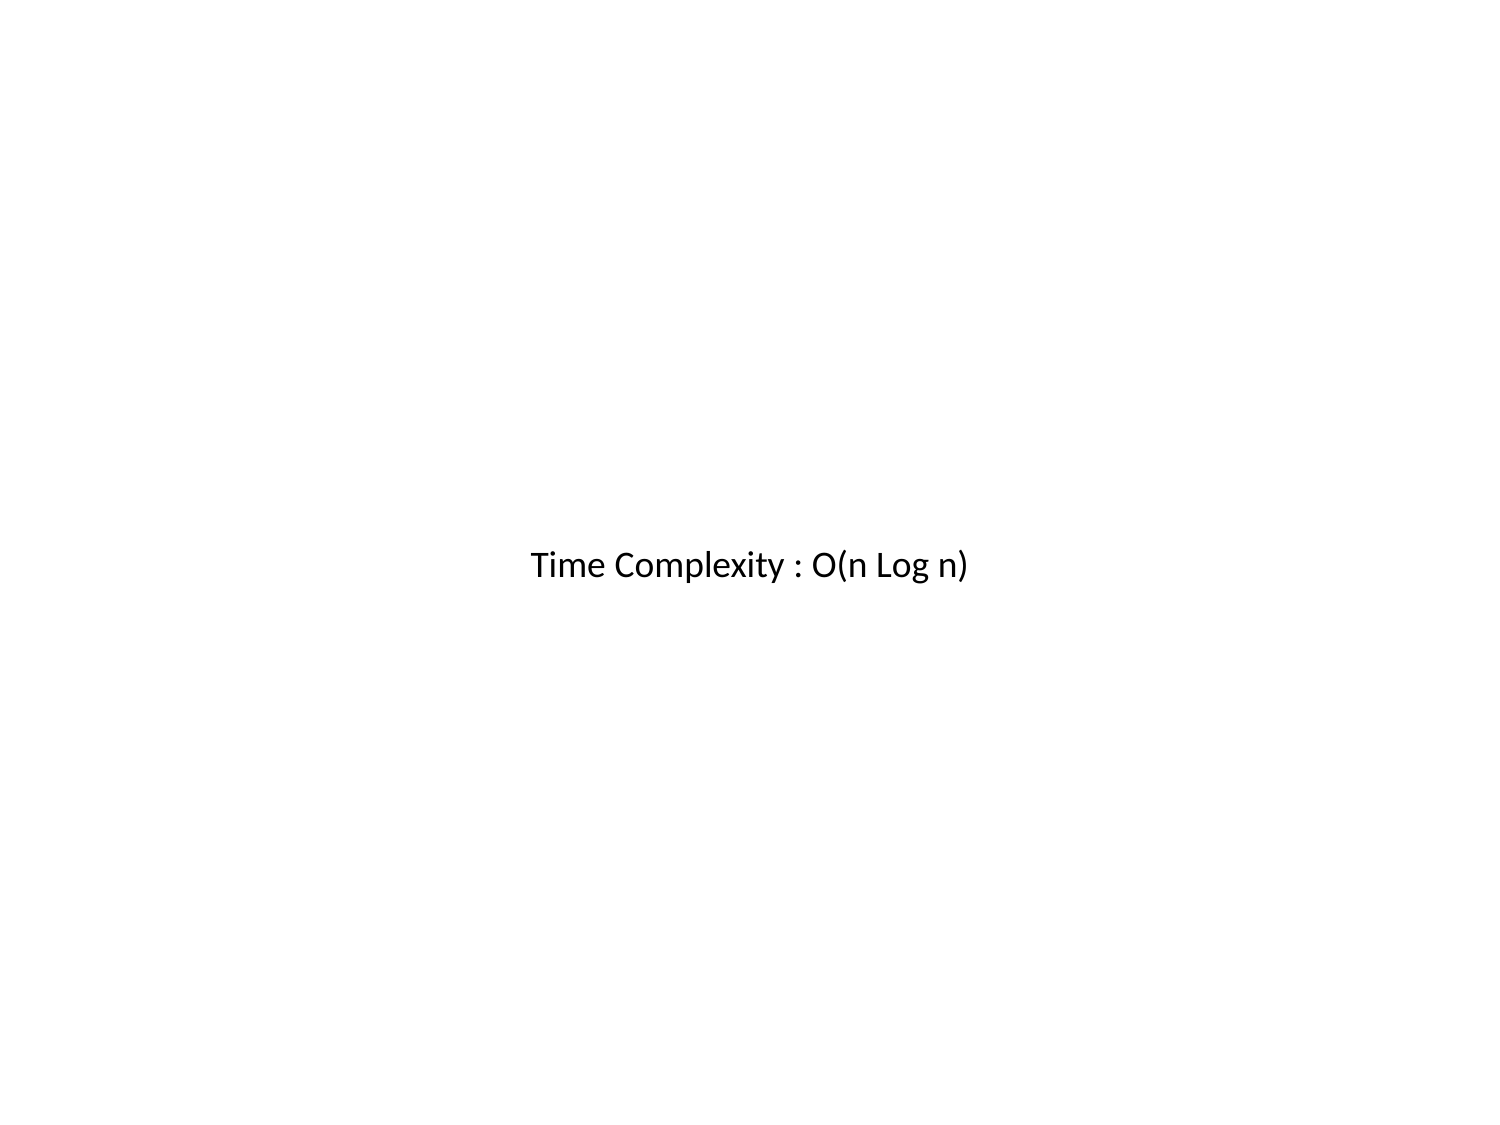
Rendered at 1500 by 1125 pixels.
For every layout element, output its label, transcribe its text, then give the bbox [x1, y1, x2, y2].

text_box Time Complexity : O(n Log n) [515, 532, 984, 592]
